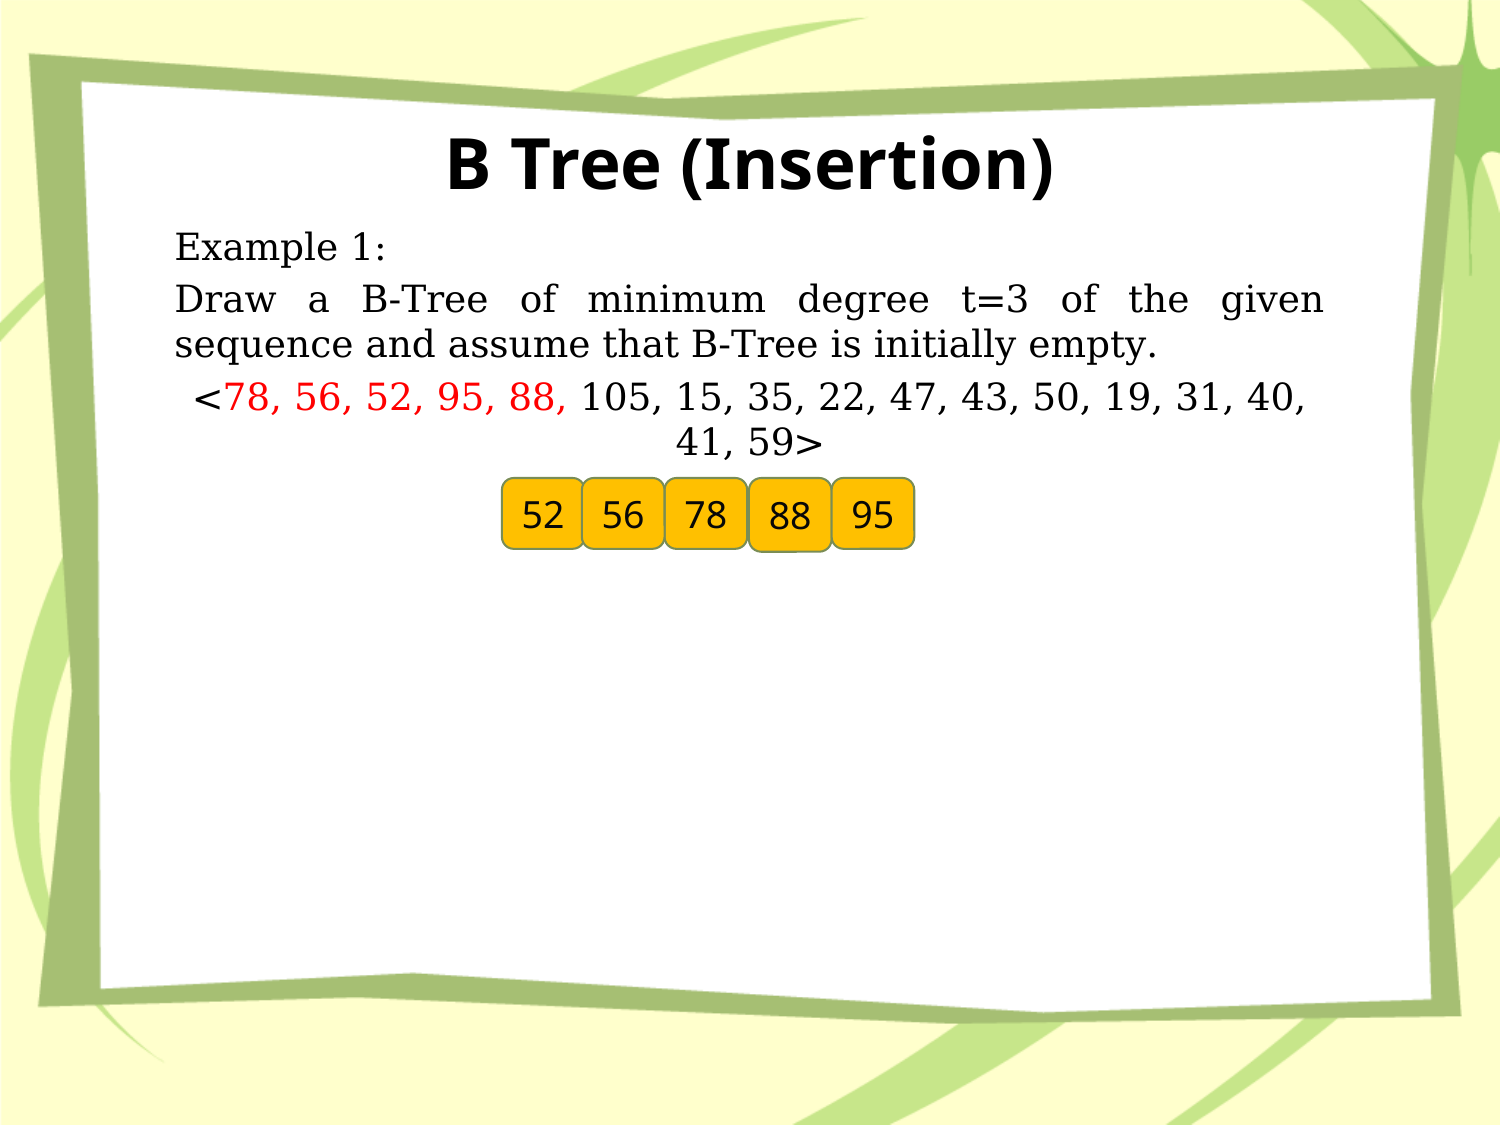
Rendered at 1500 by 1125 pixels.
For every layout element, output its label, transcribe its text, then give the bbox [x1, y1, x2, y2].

title B Tree (Insertion) [75, 101, 1425, 220]
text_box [501, 477, 915, 552]
text_box Example 1: Draw a B-Tree of minimum degree t=3 of the given sequence and assume that B-Tree is initially empty. <78, 56, 52, 95, 88, 105, 15, 35, 22, 47, 43, 50, 19, 31, 40, 41, 59> [159, 215, 1341, 976]
picture [0, 0, 1500, 1125]
